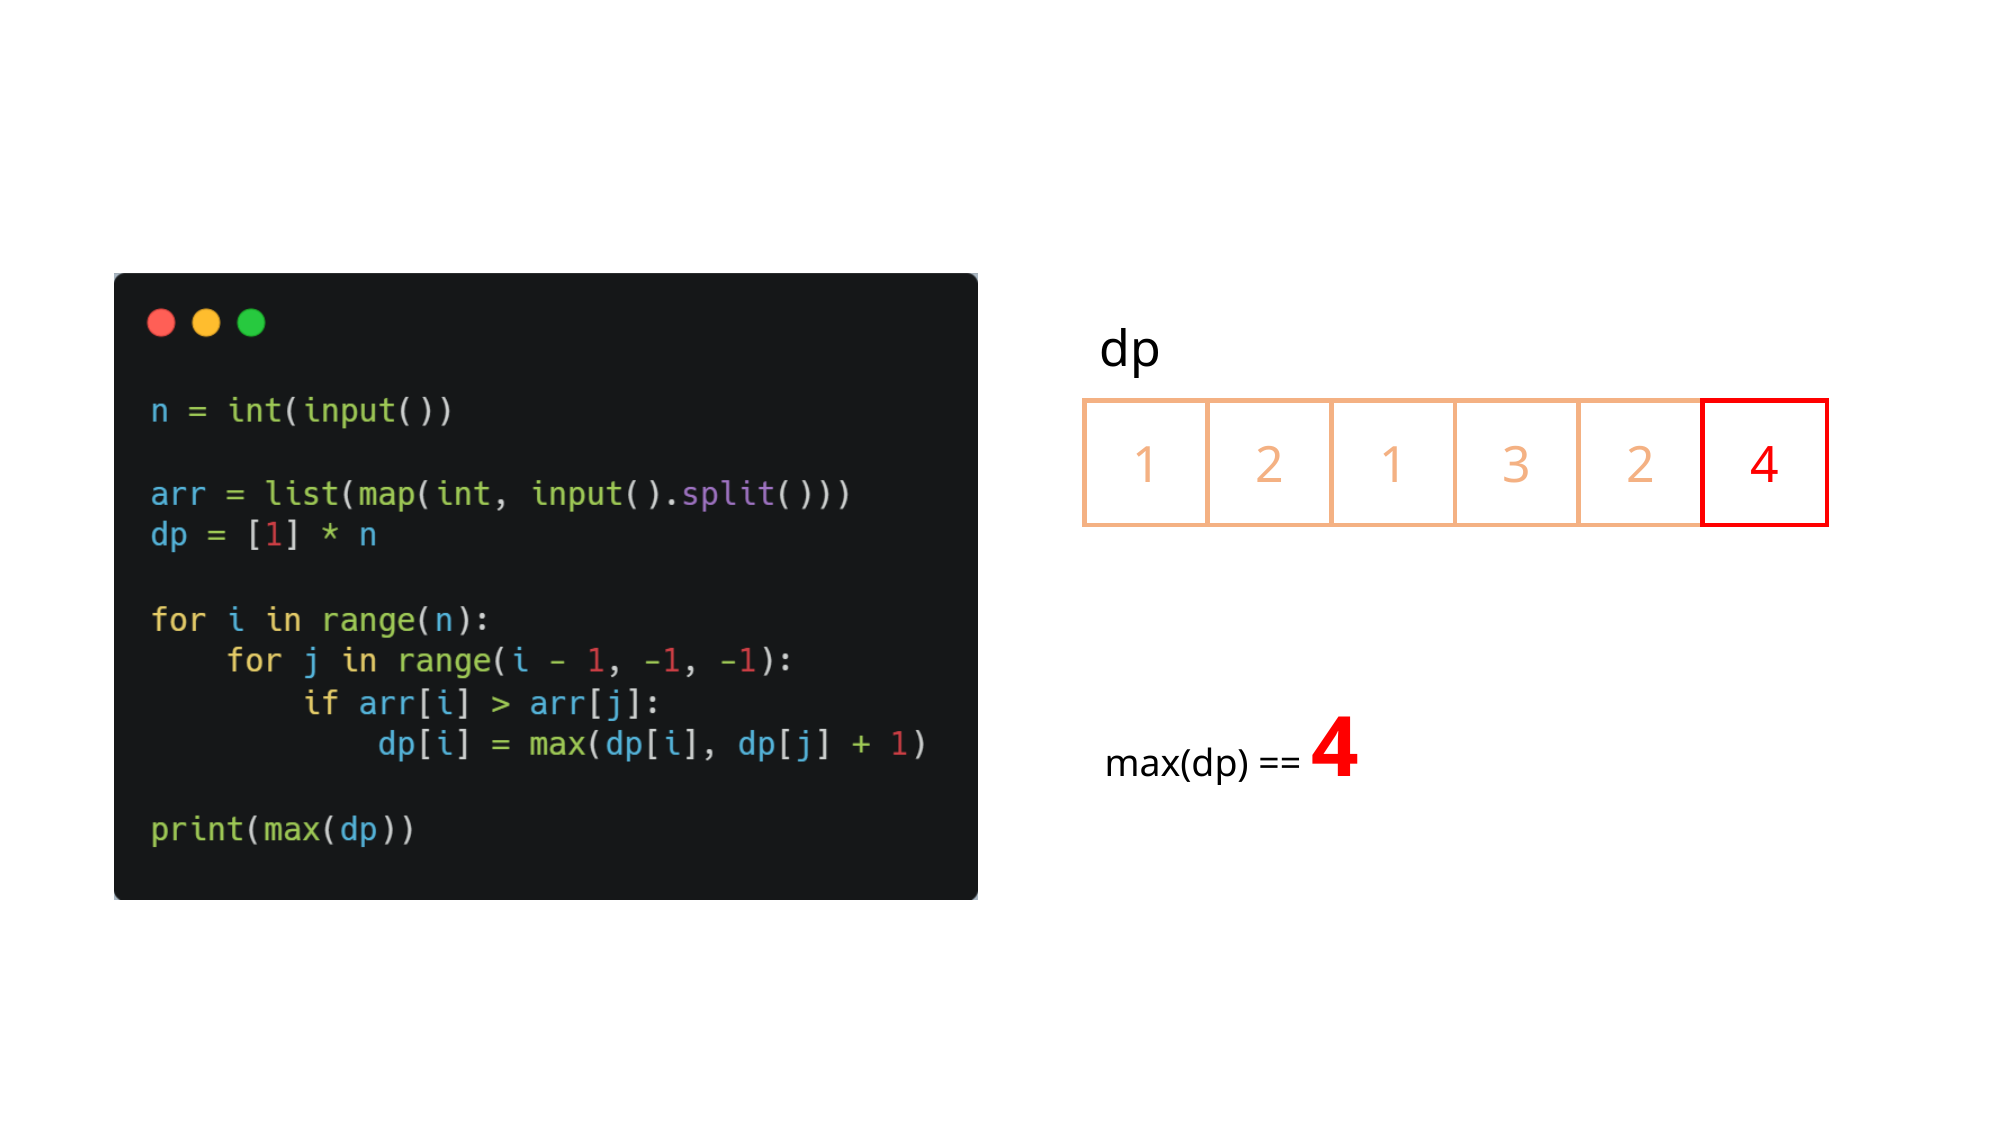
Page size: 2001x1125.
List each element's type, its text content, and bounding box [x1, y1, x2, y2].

picture [114, 272, 978, 900]
text_box dp [1084, 308, 1176, 384]
text_box max(dp) == 4 [1089, 685, 1821, 801]
text_box 4 [1702, 400, 1828, 526]
text_box 3 [1454, 400, 1577, 526]
text_box 2 [1577, 400, 1702, 526]
text_box 1 [1084, 400, 1206, 526]
text_box 1 [1330, 400, 1454, 526]
text_box 2 [1206, 400, 1330, 526]
